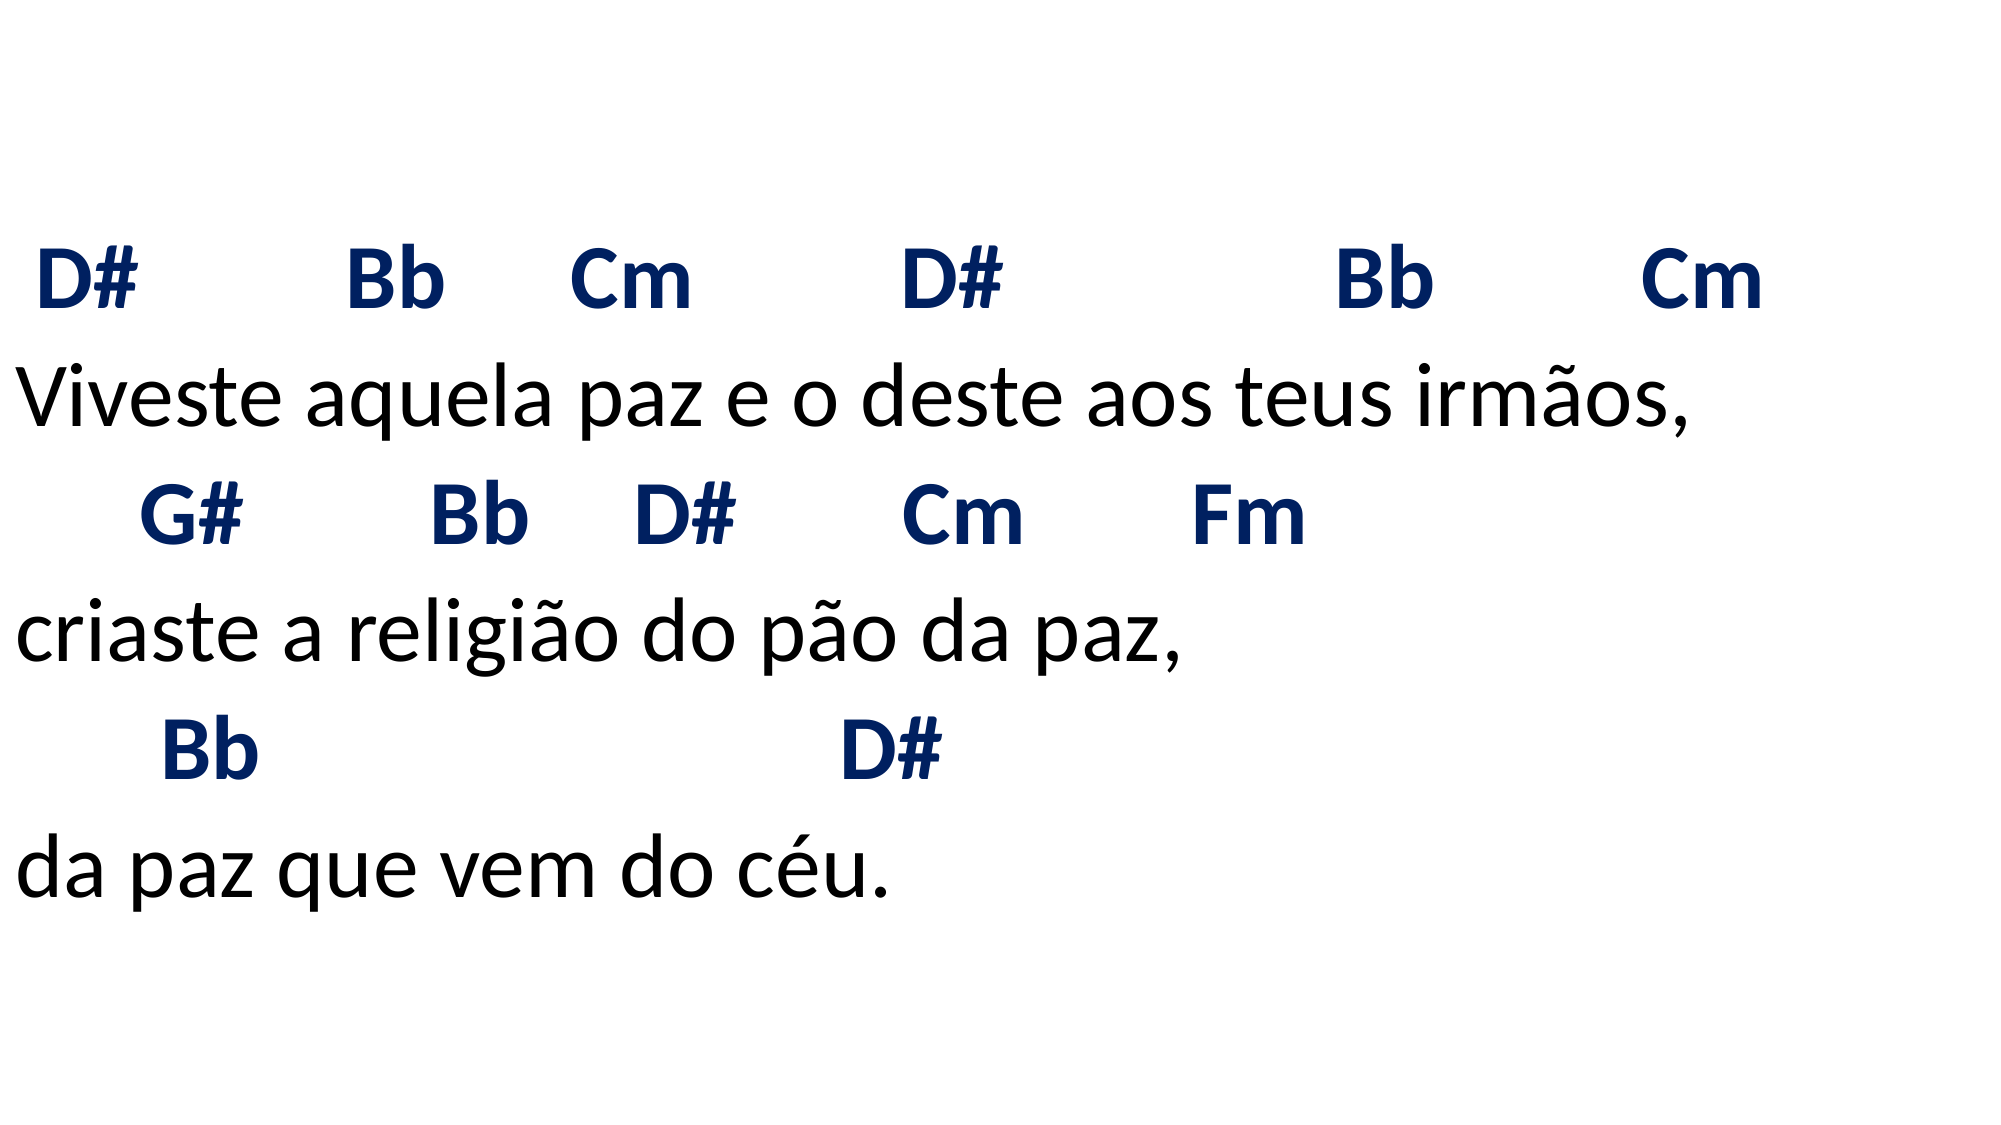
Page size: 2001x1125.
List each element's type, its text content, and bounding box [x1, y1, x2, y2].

title D# Bb Cm D# Bb Cm Viveste aquela paz e o deste aos teus irmãos, G# Bb D# Cm Fm criaste a religião do pão da paz, Bb D# da paz que vem do céu. [0, 0, 2000, 1125]
